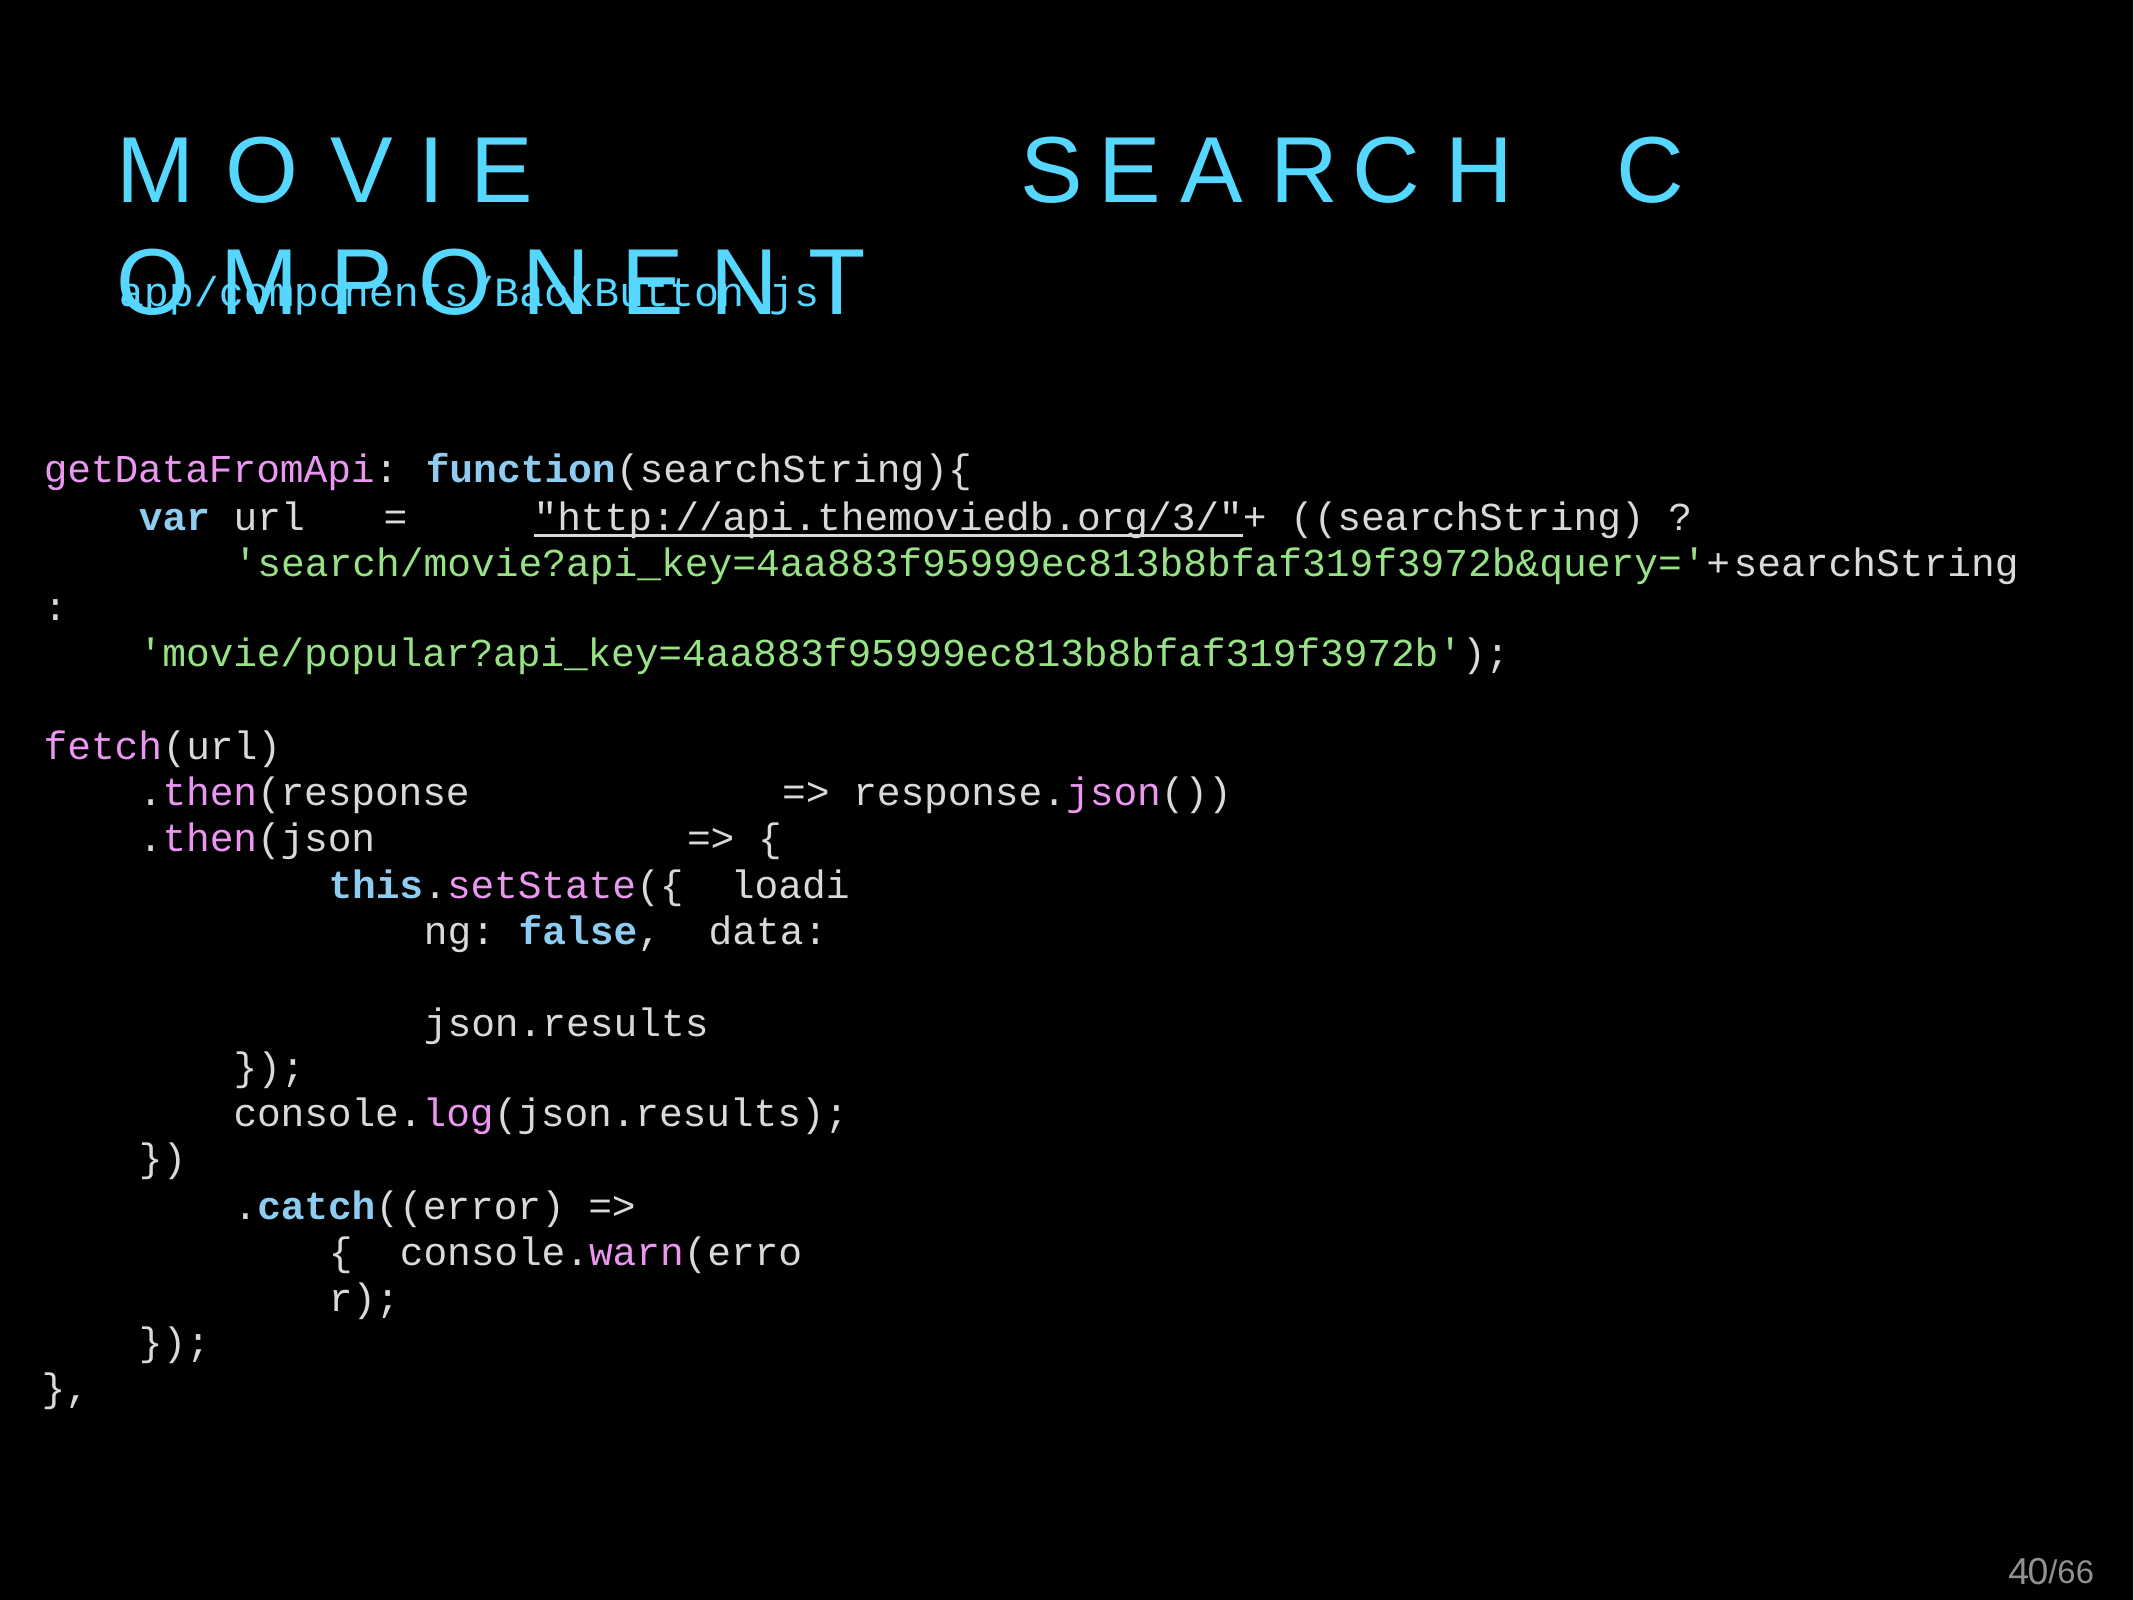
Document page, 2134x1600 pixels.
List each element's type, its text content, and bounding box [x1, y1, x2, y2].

text_box app/components/BackButton.js [116, 262, 821, 315]
title M O V I E S E A R C H C O M P O N E N T [114, 106, 1756, 376]
slide_number 24/66 [2004, 1524, 2101, 1600]
text_box getDataFromApi: function(searchString){ var url = "http://api.themoviedb.org/3/"+ ((searchString) ? 'search/movie?api_key=4aa883f95999ec813b8bfaf319f3972b&query='+ searchString : 'movie/popular?api_key=4aa883f95999ec813b8bfaf319f3972b'); fetch(url) .then(response => response.json()) .then(json => { this.setState({ loading: false, data: json.results }); console.log(json.results); }) .catch((error) => { console.warn(error); }); }, [41, 441, 2042, 1410]
